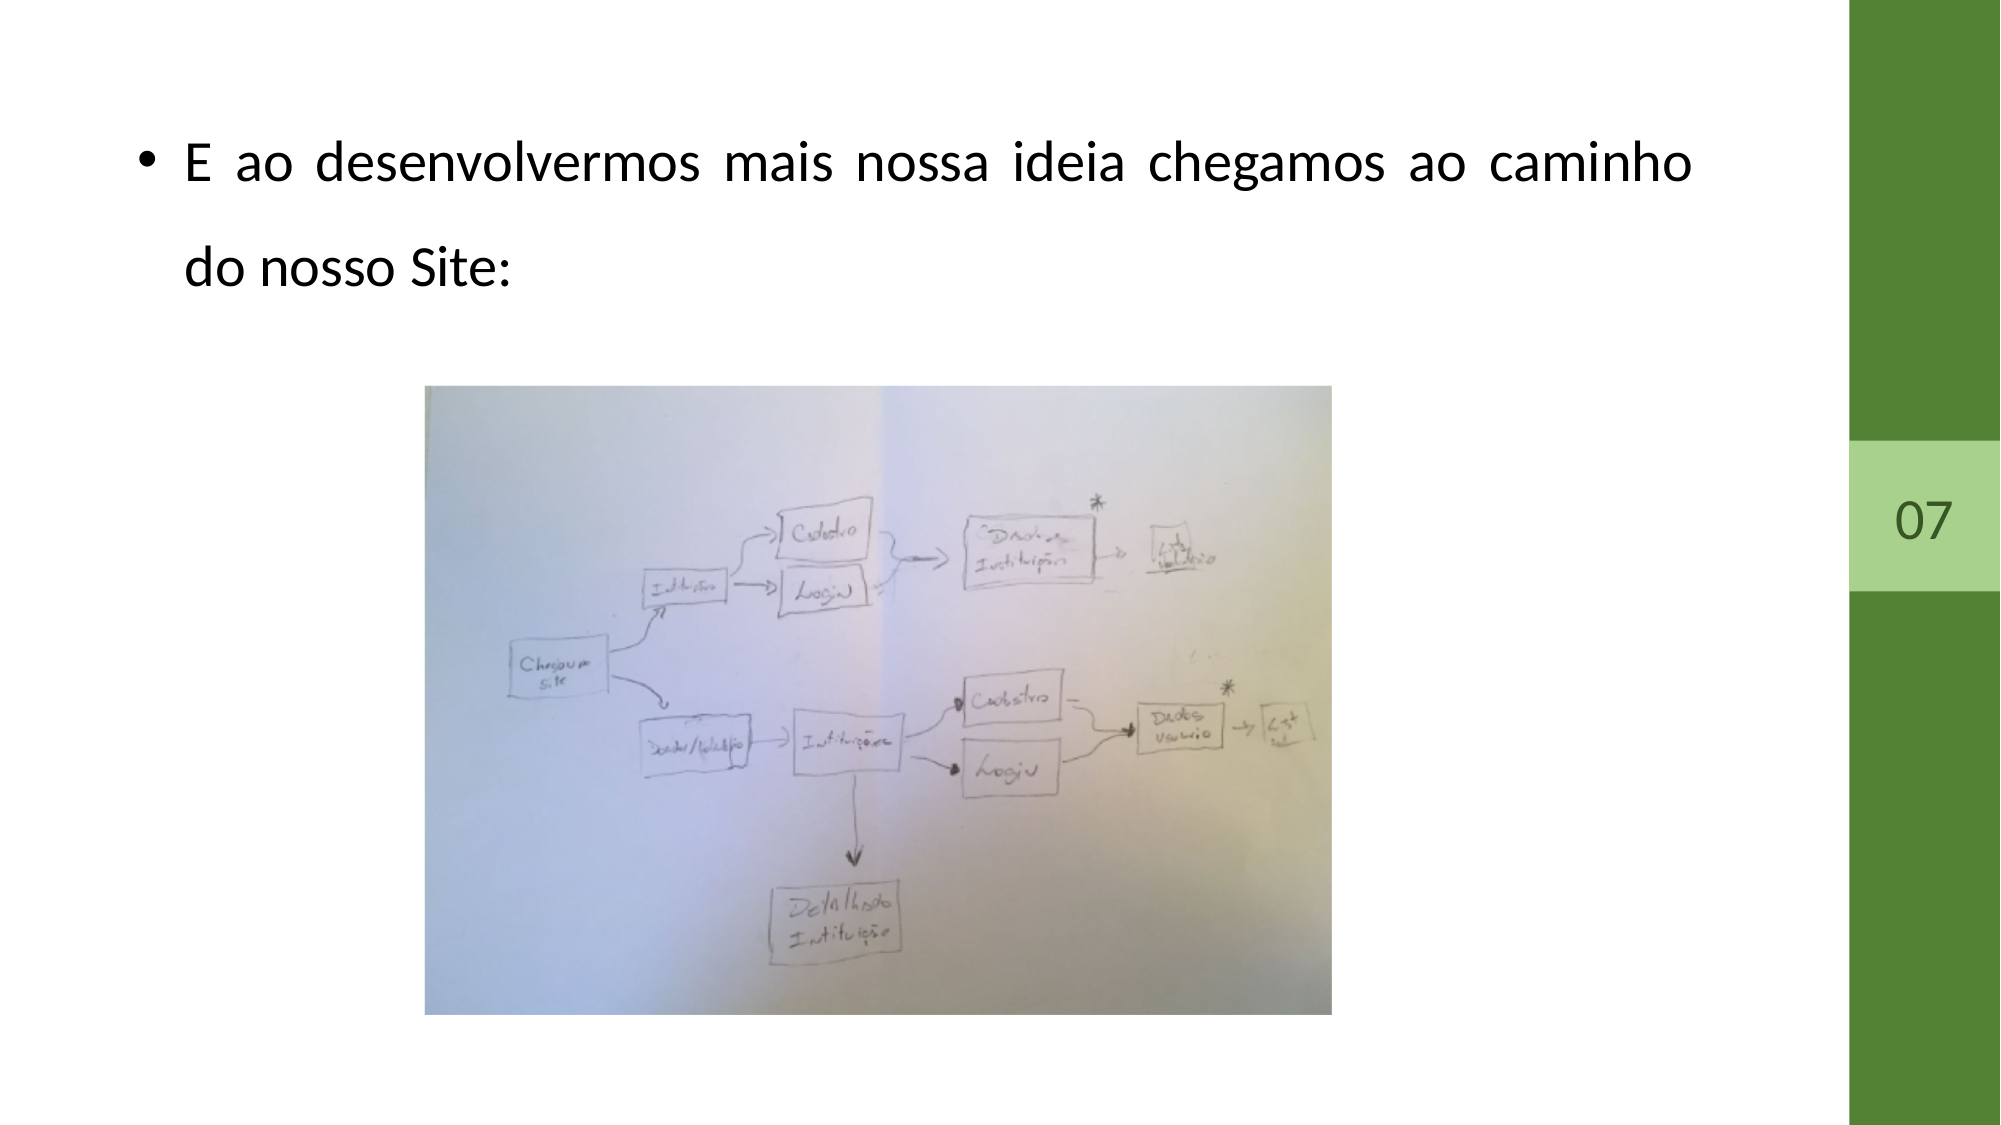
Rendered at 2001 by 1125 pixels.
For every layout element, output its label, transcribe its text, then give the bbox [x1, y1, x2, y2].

text_box [1848, 0, 2000, 440]
text_box 07 [1848, 440, 2000, 592]
picture [426, 246, 1331, 1125]
text_box [1848, 592, 2000, 1125]
text_box E ao desenvolvermos mais nossa ideia chegamos ao caminho do nosso Site: [47, 80, 1708, 306]
